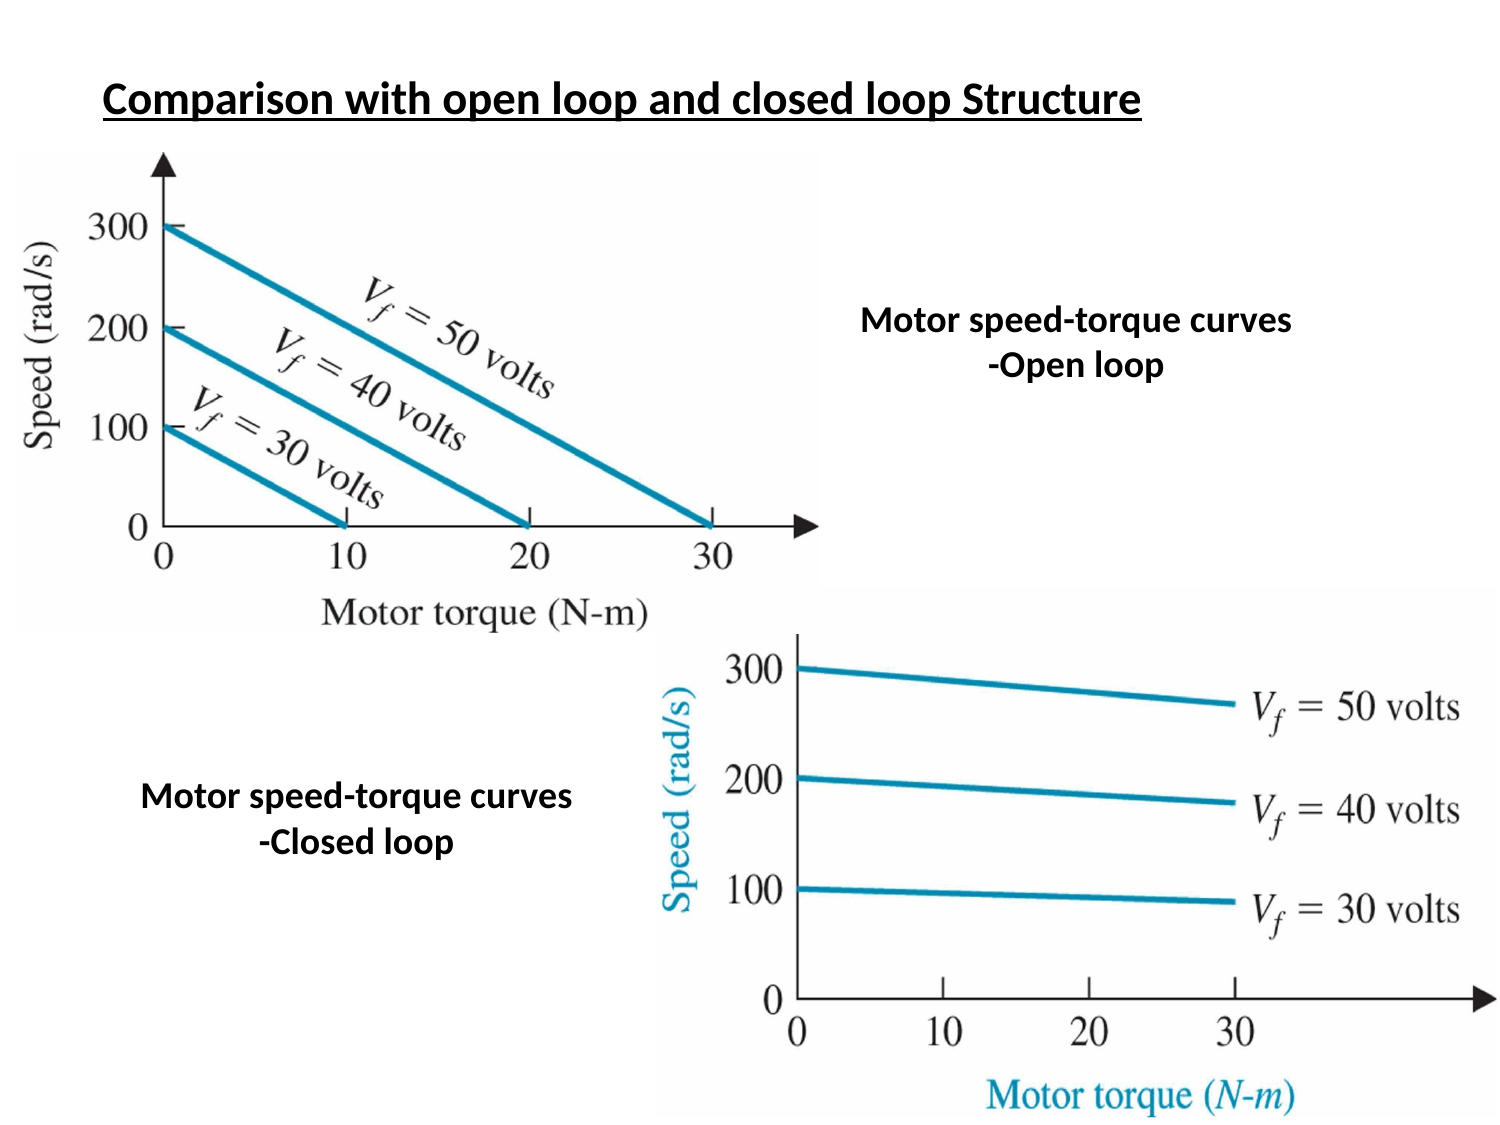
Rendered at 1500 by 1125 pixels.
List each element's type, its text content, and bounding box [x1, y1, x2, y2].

picture [17, 152, 1497, 1123]
text_box Motor speed-torque curves -Closed loop [16, 763, 651, 870]
text_box Motor speed-torque curves -Open loop [824, 286, 1417, 393]
text_box Comparison with open loop and closed loop Structure [45, 42, 1199, 149]
